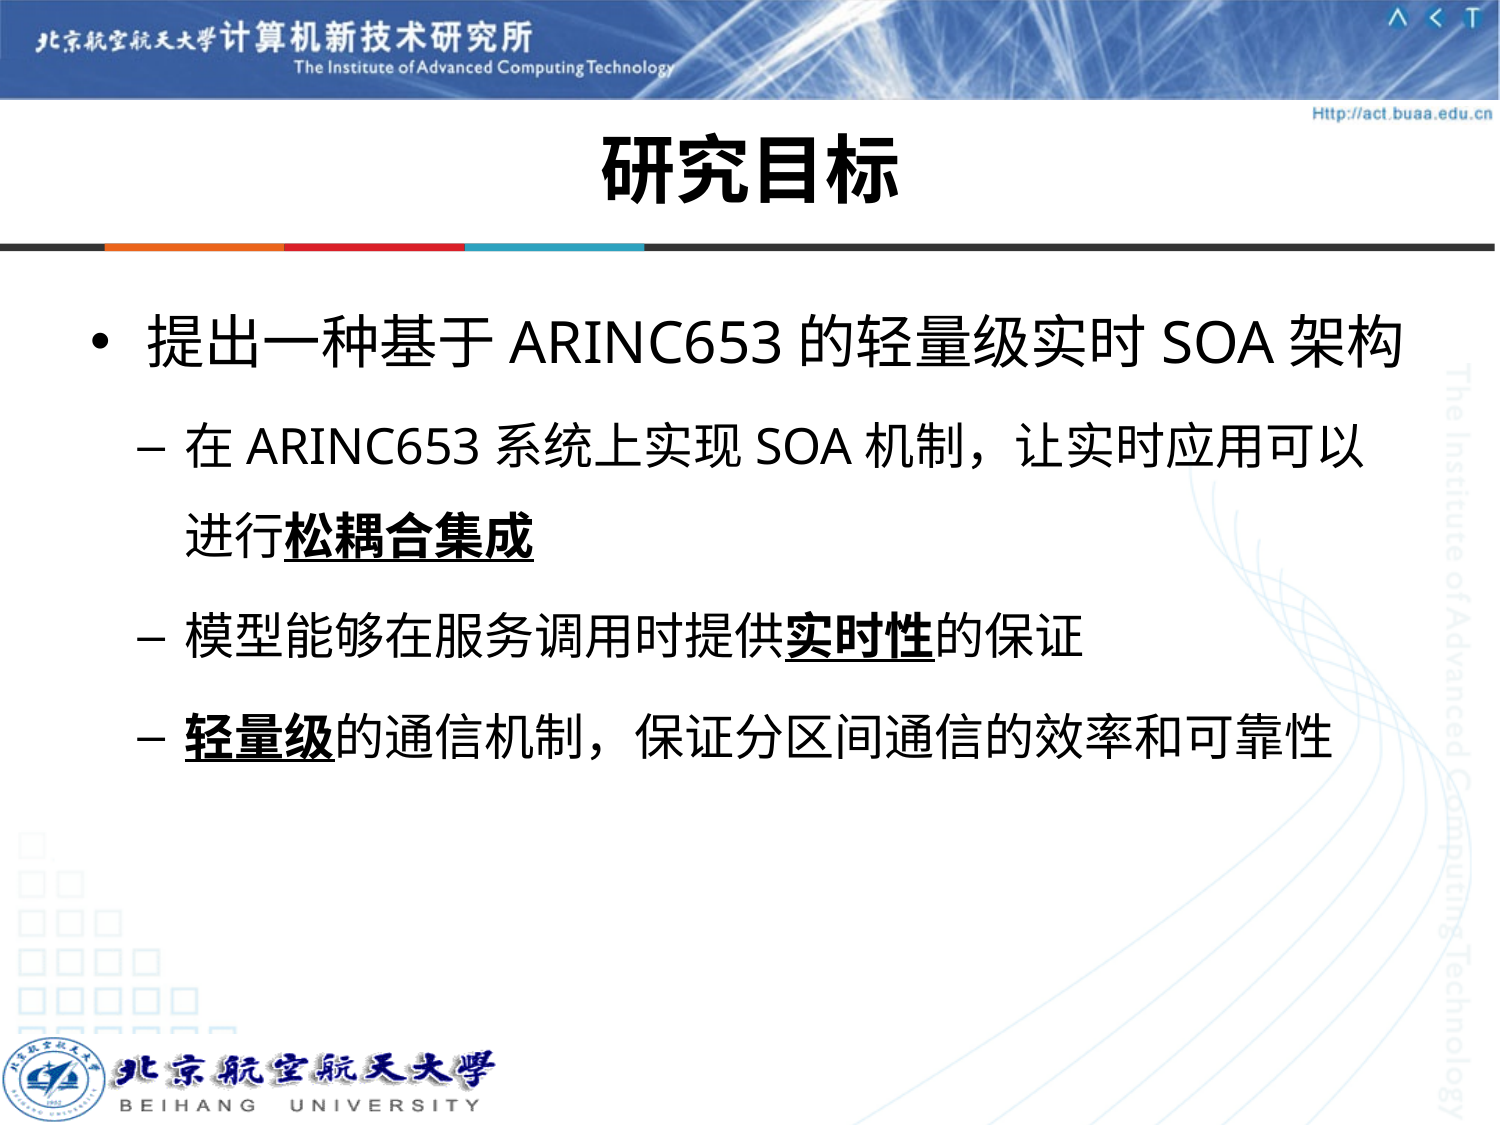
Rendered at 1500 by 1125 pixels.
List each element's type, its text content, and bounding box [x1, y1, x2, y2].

picture [0, 363, 1500, 1125]
title 研究目标 [75, 101, 1425, 233]
picture [0, 0, 1500, 100]
list 提出一种基于ARINC653的轻量级实时SOA架构 在ARINC653系统上实现SOA机制，让实时应用可以进行松耦合集成 模型能够在服务调用时提供实时性的保证 轻量级的通信机制，保证分区间通信的效率和可靠性 [75, 262, 1425, 1005]
picture [1425, 106, 1494, 125]
